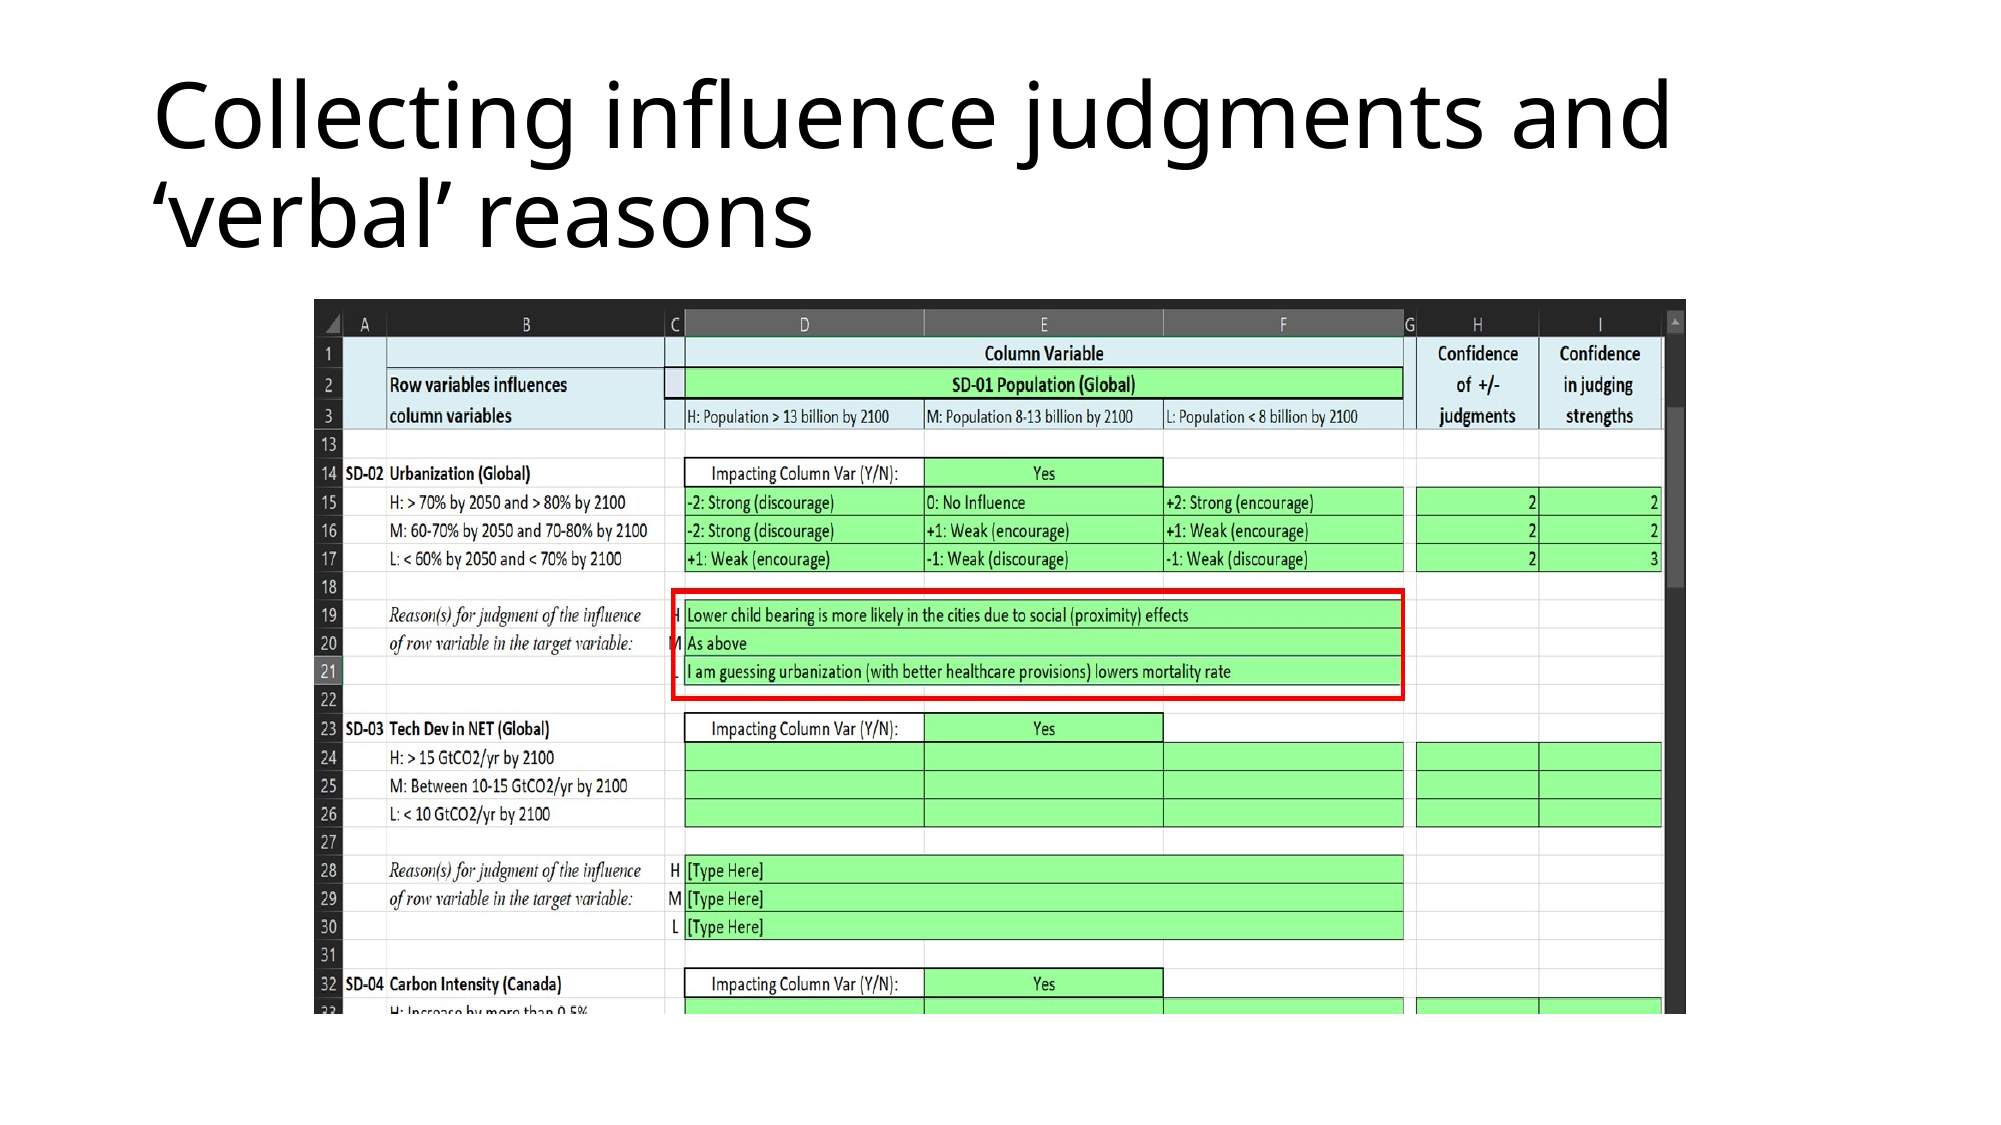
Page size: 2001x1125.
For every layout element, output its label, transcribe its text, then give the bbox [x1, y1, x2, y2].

title Collecting influence judgments and ‘verbal’ reasons [137, 59, 1863, 278]
picture [314, 299, 1686, 1014]
